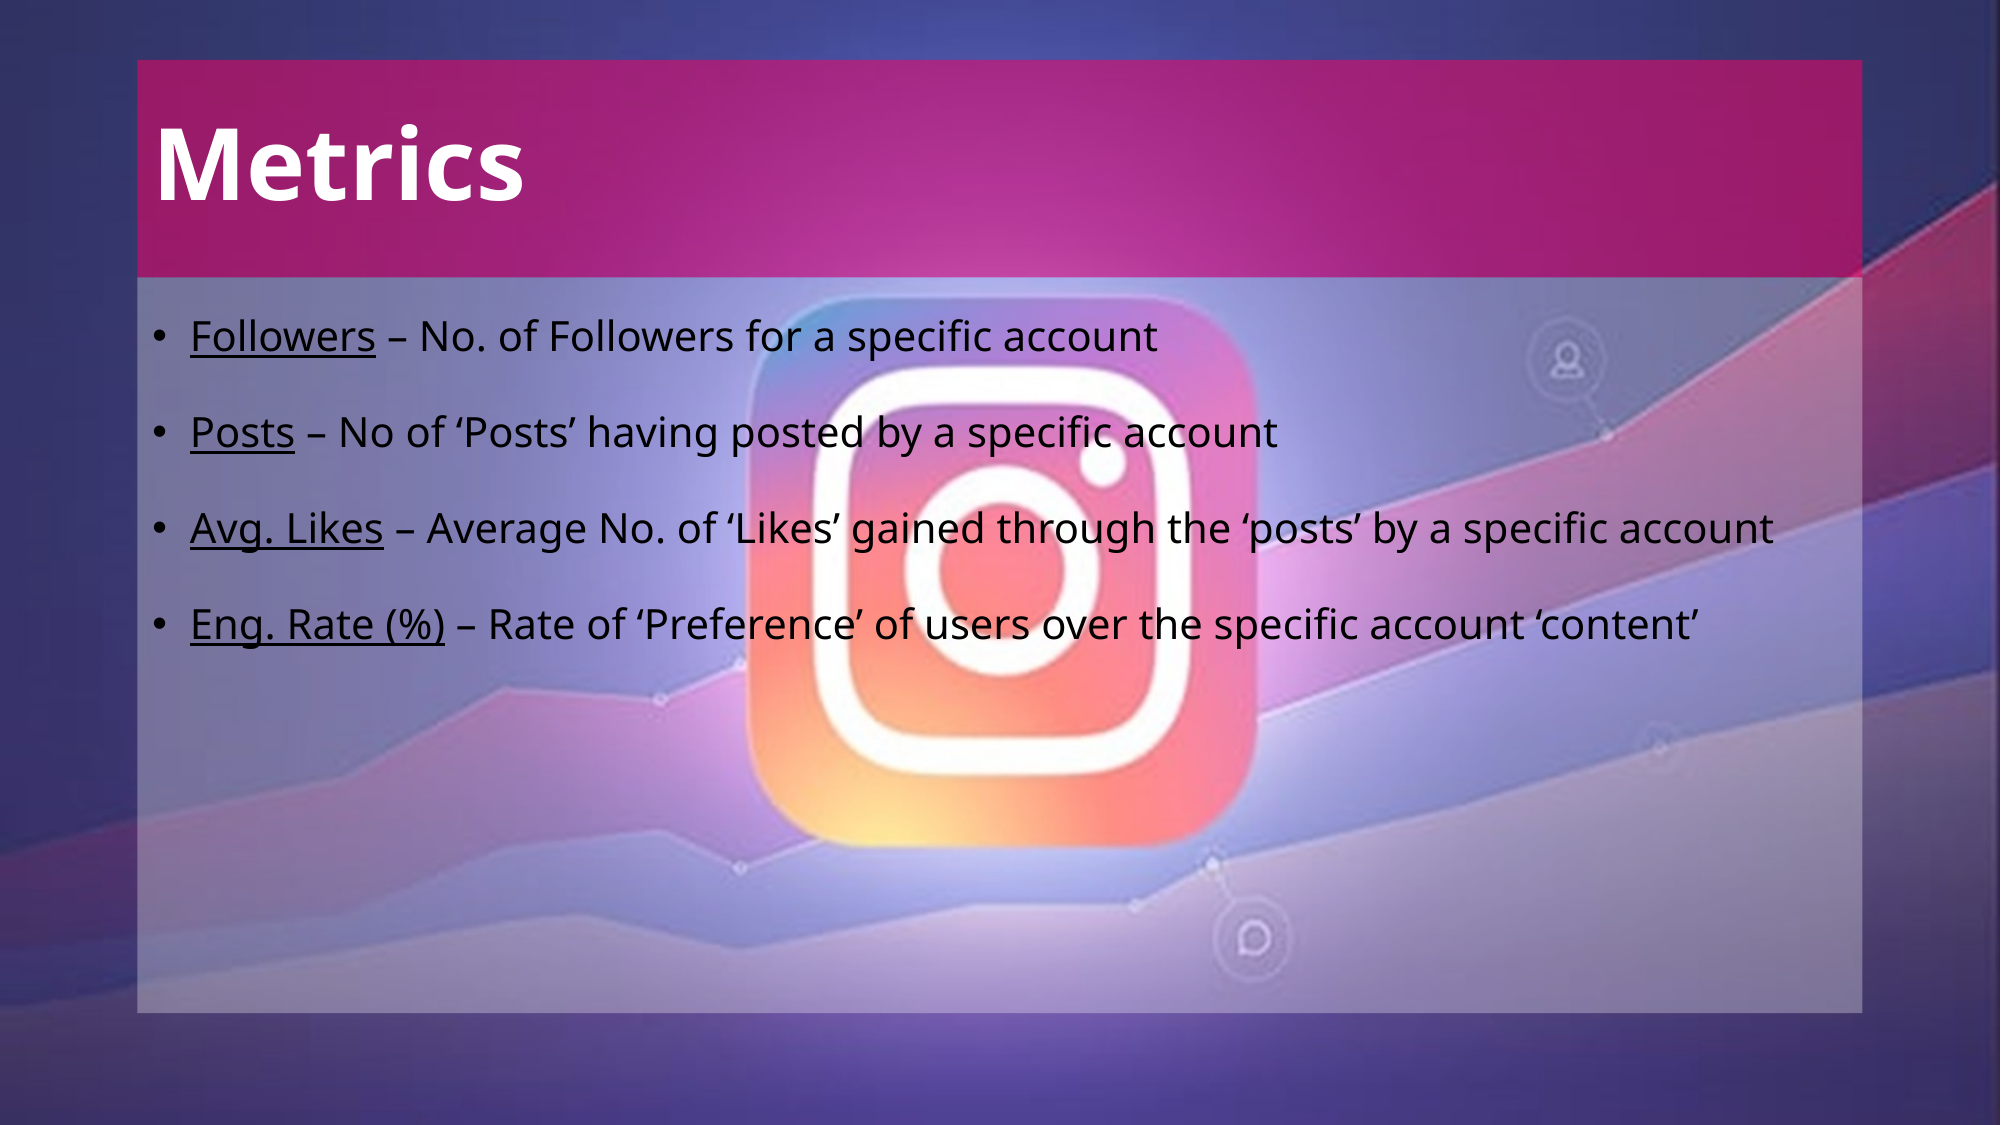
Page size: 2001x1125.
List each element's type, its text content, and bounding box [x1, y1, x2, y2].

title Metrics [137, 59, 1863, 277]
picture [0, 0, 2000, 1125]
list Followers – No. of Followers for a specific account Posts – No of ‘Posts’ having posted by a specific account Avg. Likes – Average No. of ‘Likes’ gained through the ‘posts’ by a specific account Eng. Rate (%) – Rate of ‘Preference’ of users over the specific account ‘content’ [137, 277, 1863, 1014]
